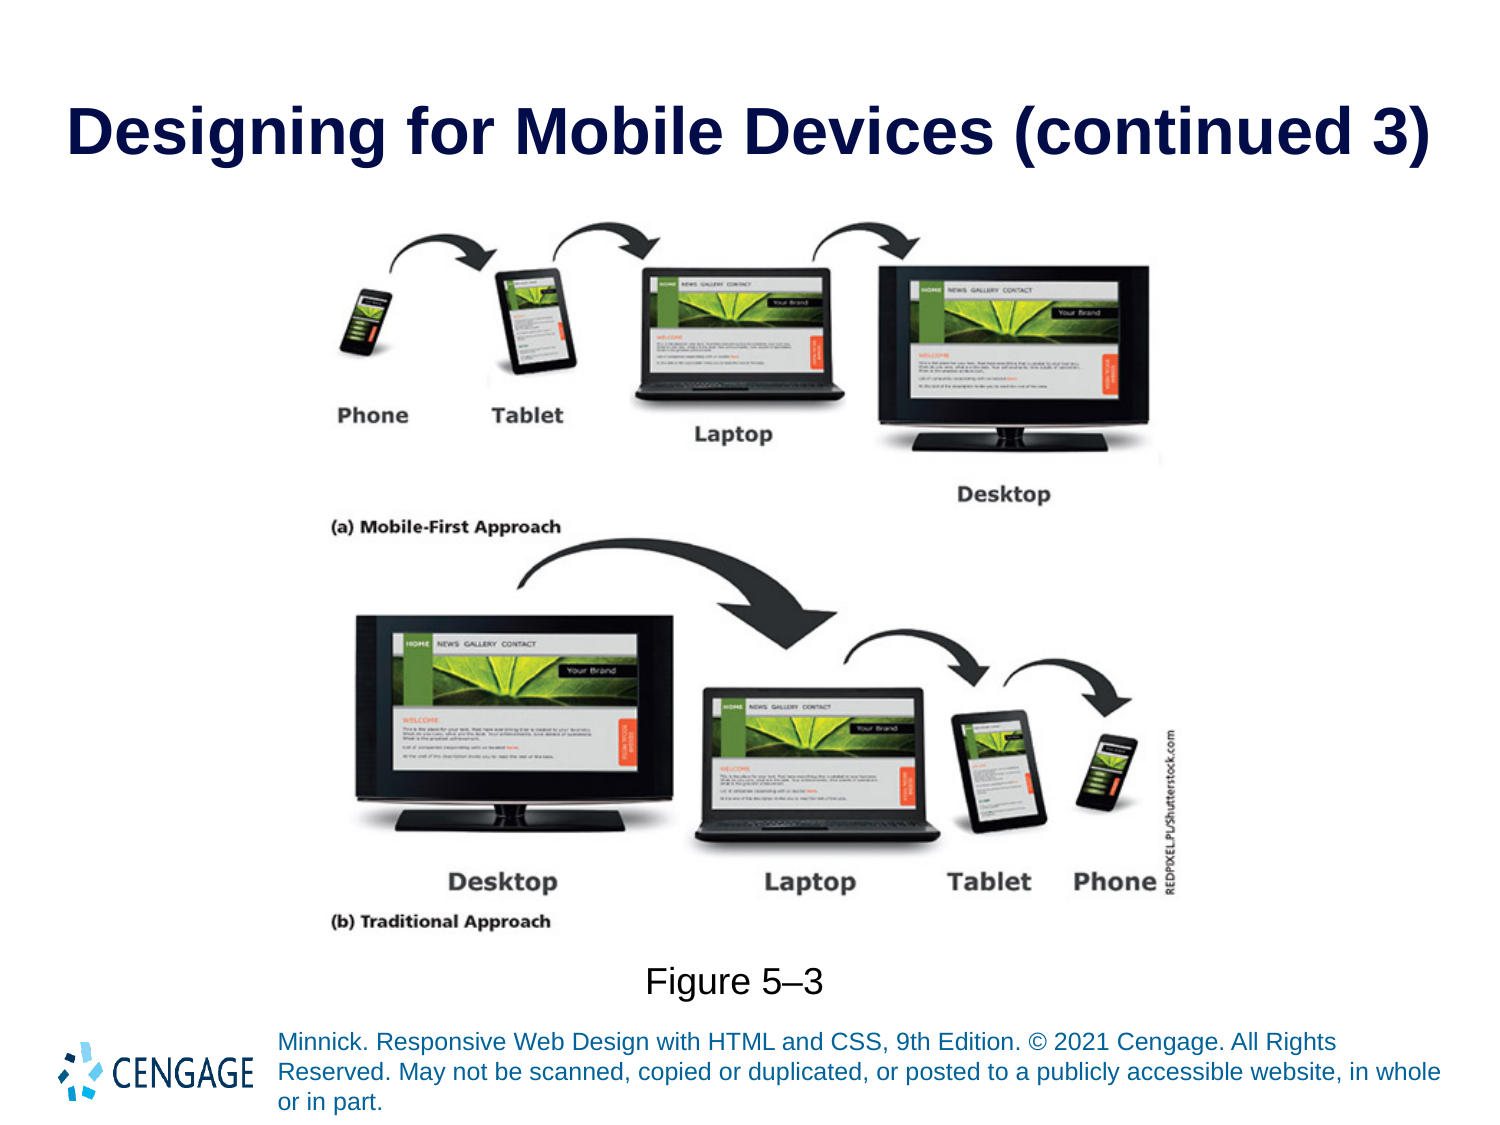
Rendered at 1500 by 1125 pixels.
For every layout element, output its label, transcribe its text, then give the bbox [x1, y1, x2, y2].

footer Minnick. Responsive Web Design with HTML and CSS, 9th Edition. © 2021 Cengage. All Rights Reserved. May not be scanned, copied or duplicated, or posted to a publicly accessible website, in whole or in part. [262, 1040, 1475, 1100]
picture [58, 1042, 253, 1101]
list Figure 5–3 [645, 962, 855, 1022]
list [319, 199, 1181, 938]
title Designing for Mobile Devices (continued 3) [0, 24, 1500, 175]
